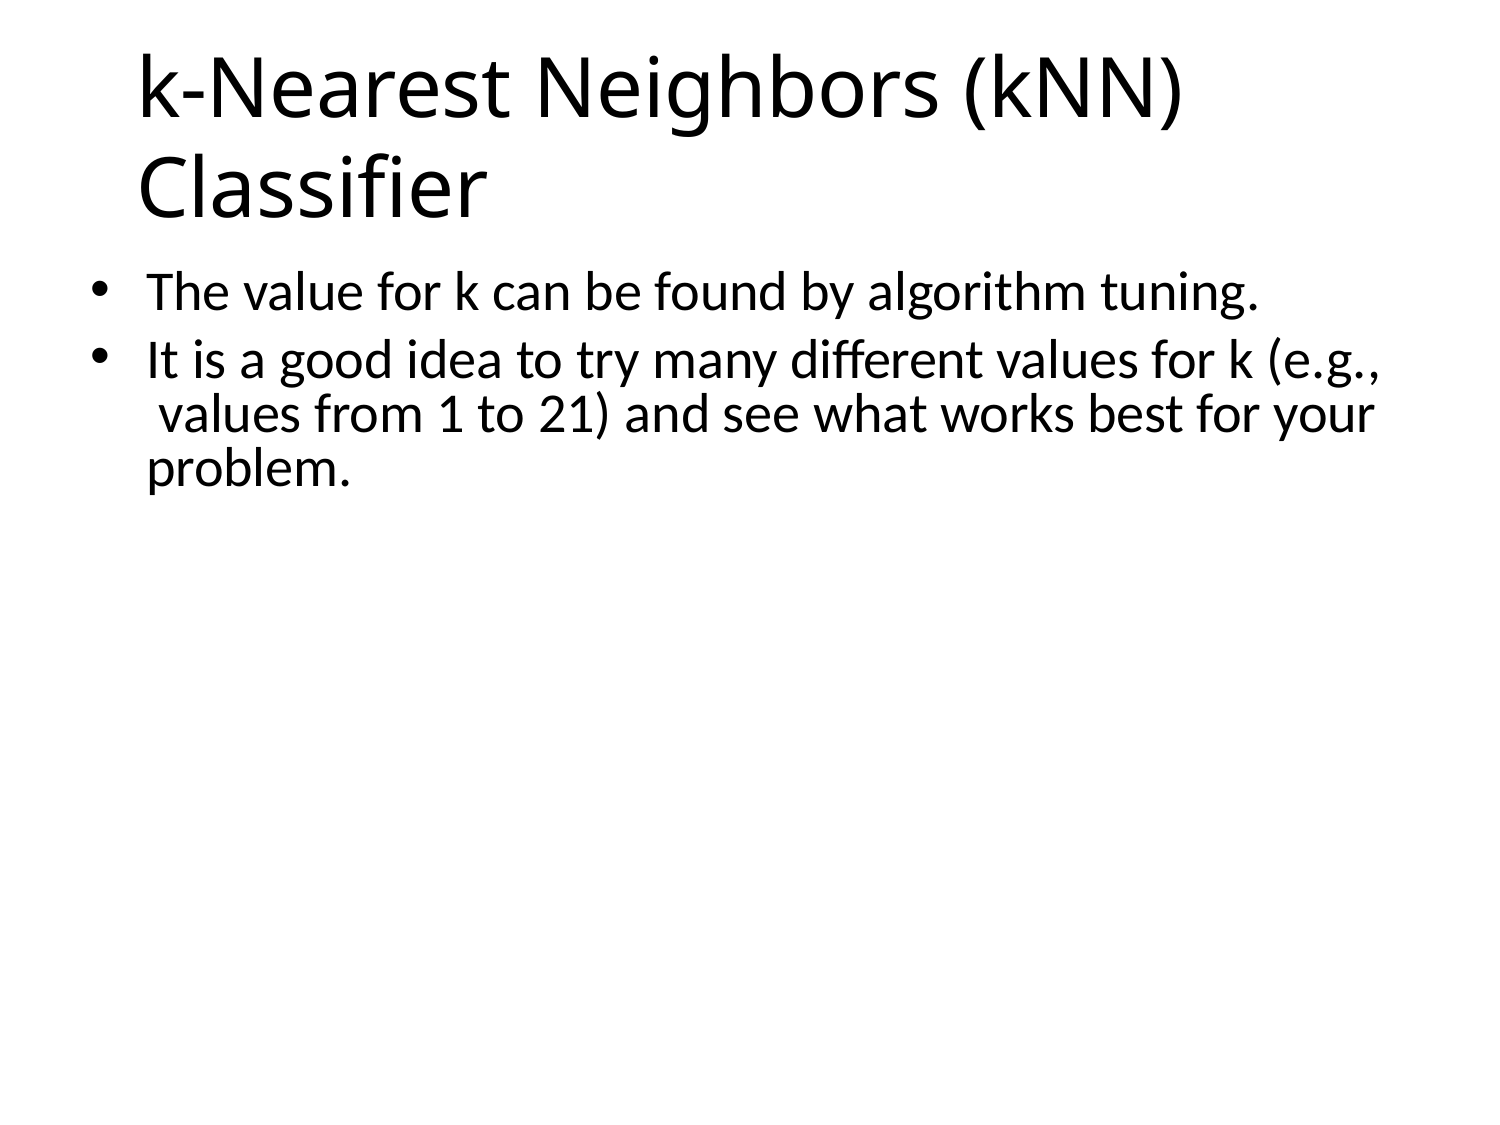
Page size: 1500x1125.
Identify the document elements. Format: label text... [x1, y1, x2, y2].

title k-Nearest Neighbors (kNN) Classifier [133, 32, 1366, 235]
text_box The value for k can be found by algorithm tuning. It is a good idea to try many different values for k (e.g., values from 1 to 21) and see what works best for your problem. [87, 252, 1392, 498]
